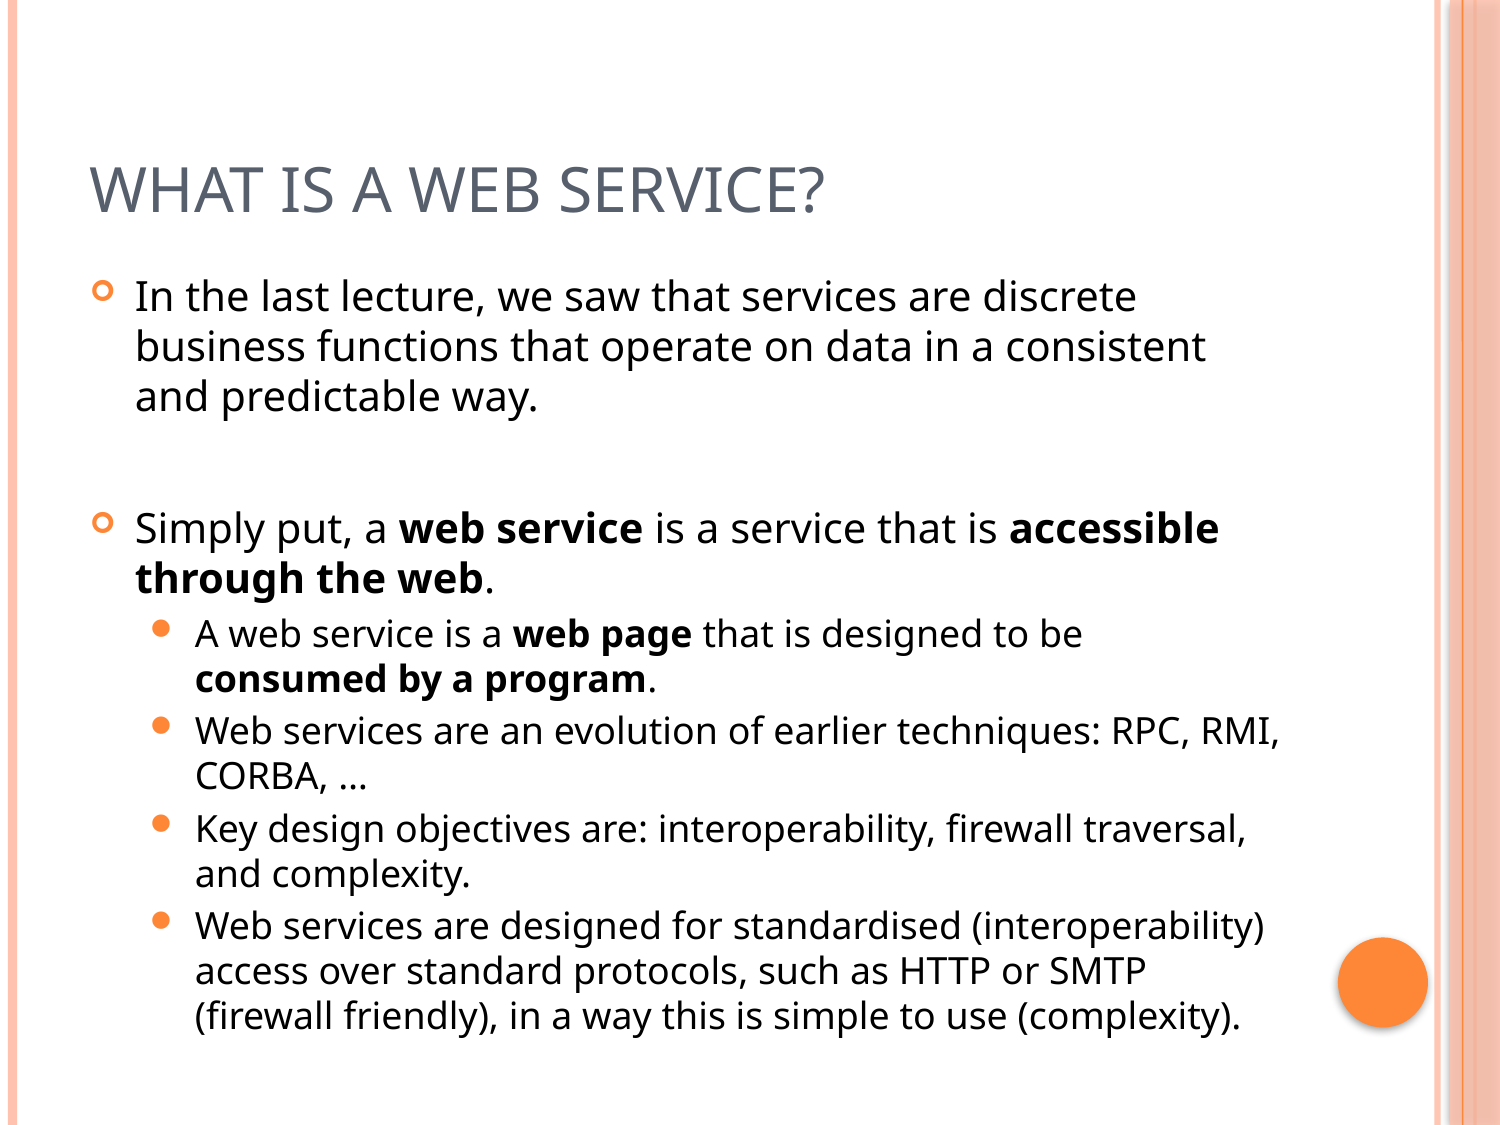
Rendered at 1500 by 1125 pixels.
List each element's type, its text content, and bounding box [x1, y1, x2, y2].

title What is a Web Service? [75, 45, 1300, 233]
list In the last lecture, we saw that services are discrete business functions that operate on data in a consistent and predictable way. Simply put, a web service is a service that is accessible through the web. A web service is a web page that is designed to be consumed by a program. Web services are an evolution of earlier techniques: RPC, RMI, CORBA, … Key design objectives are: interoperability, firewall traversal, and complexity. Web services are designed for standardised (interoperability) access over standard protocols, such as HTTP or SMTP (firewall friendly), in a way this is simple to use (complexity). [75, 262, 1300, 1062]
